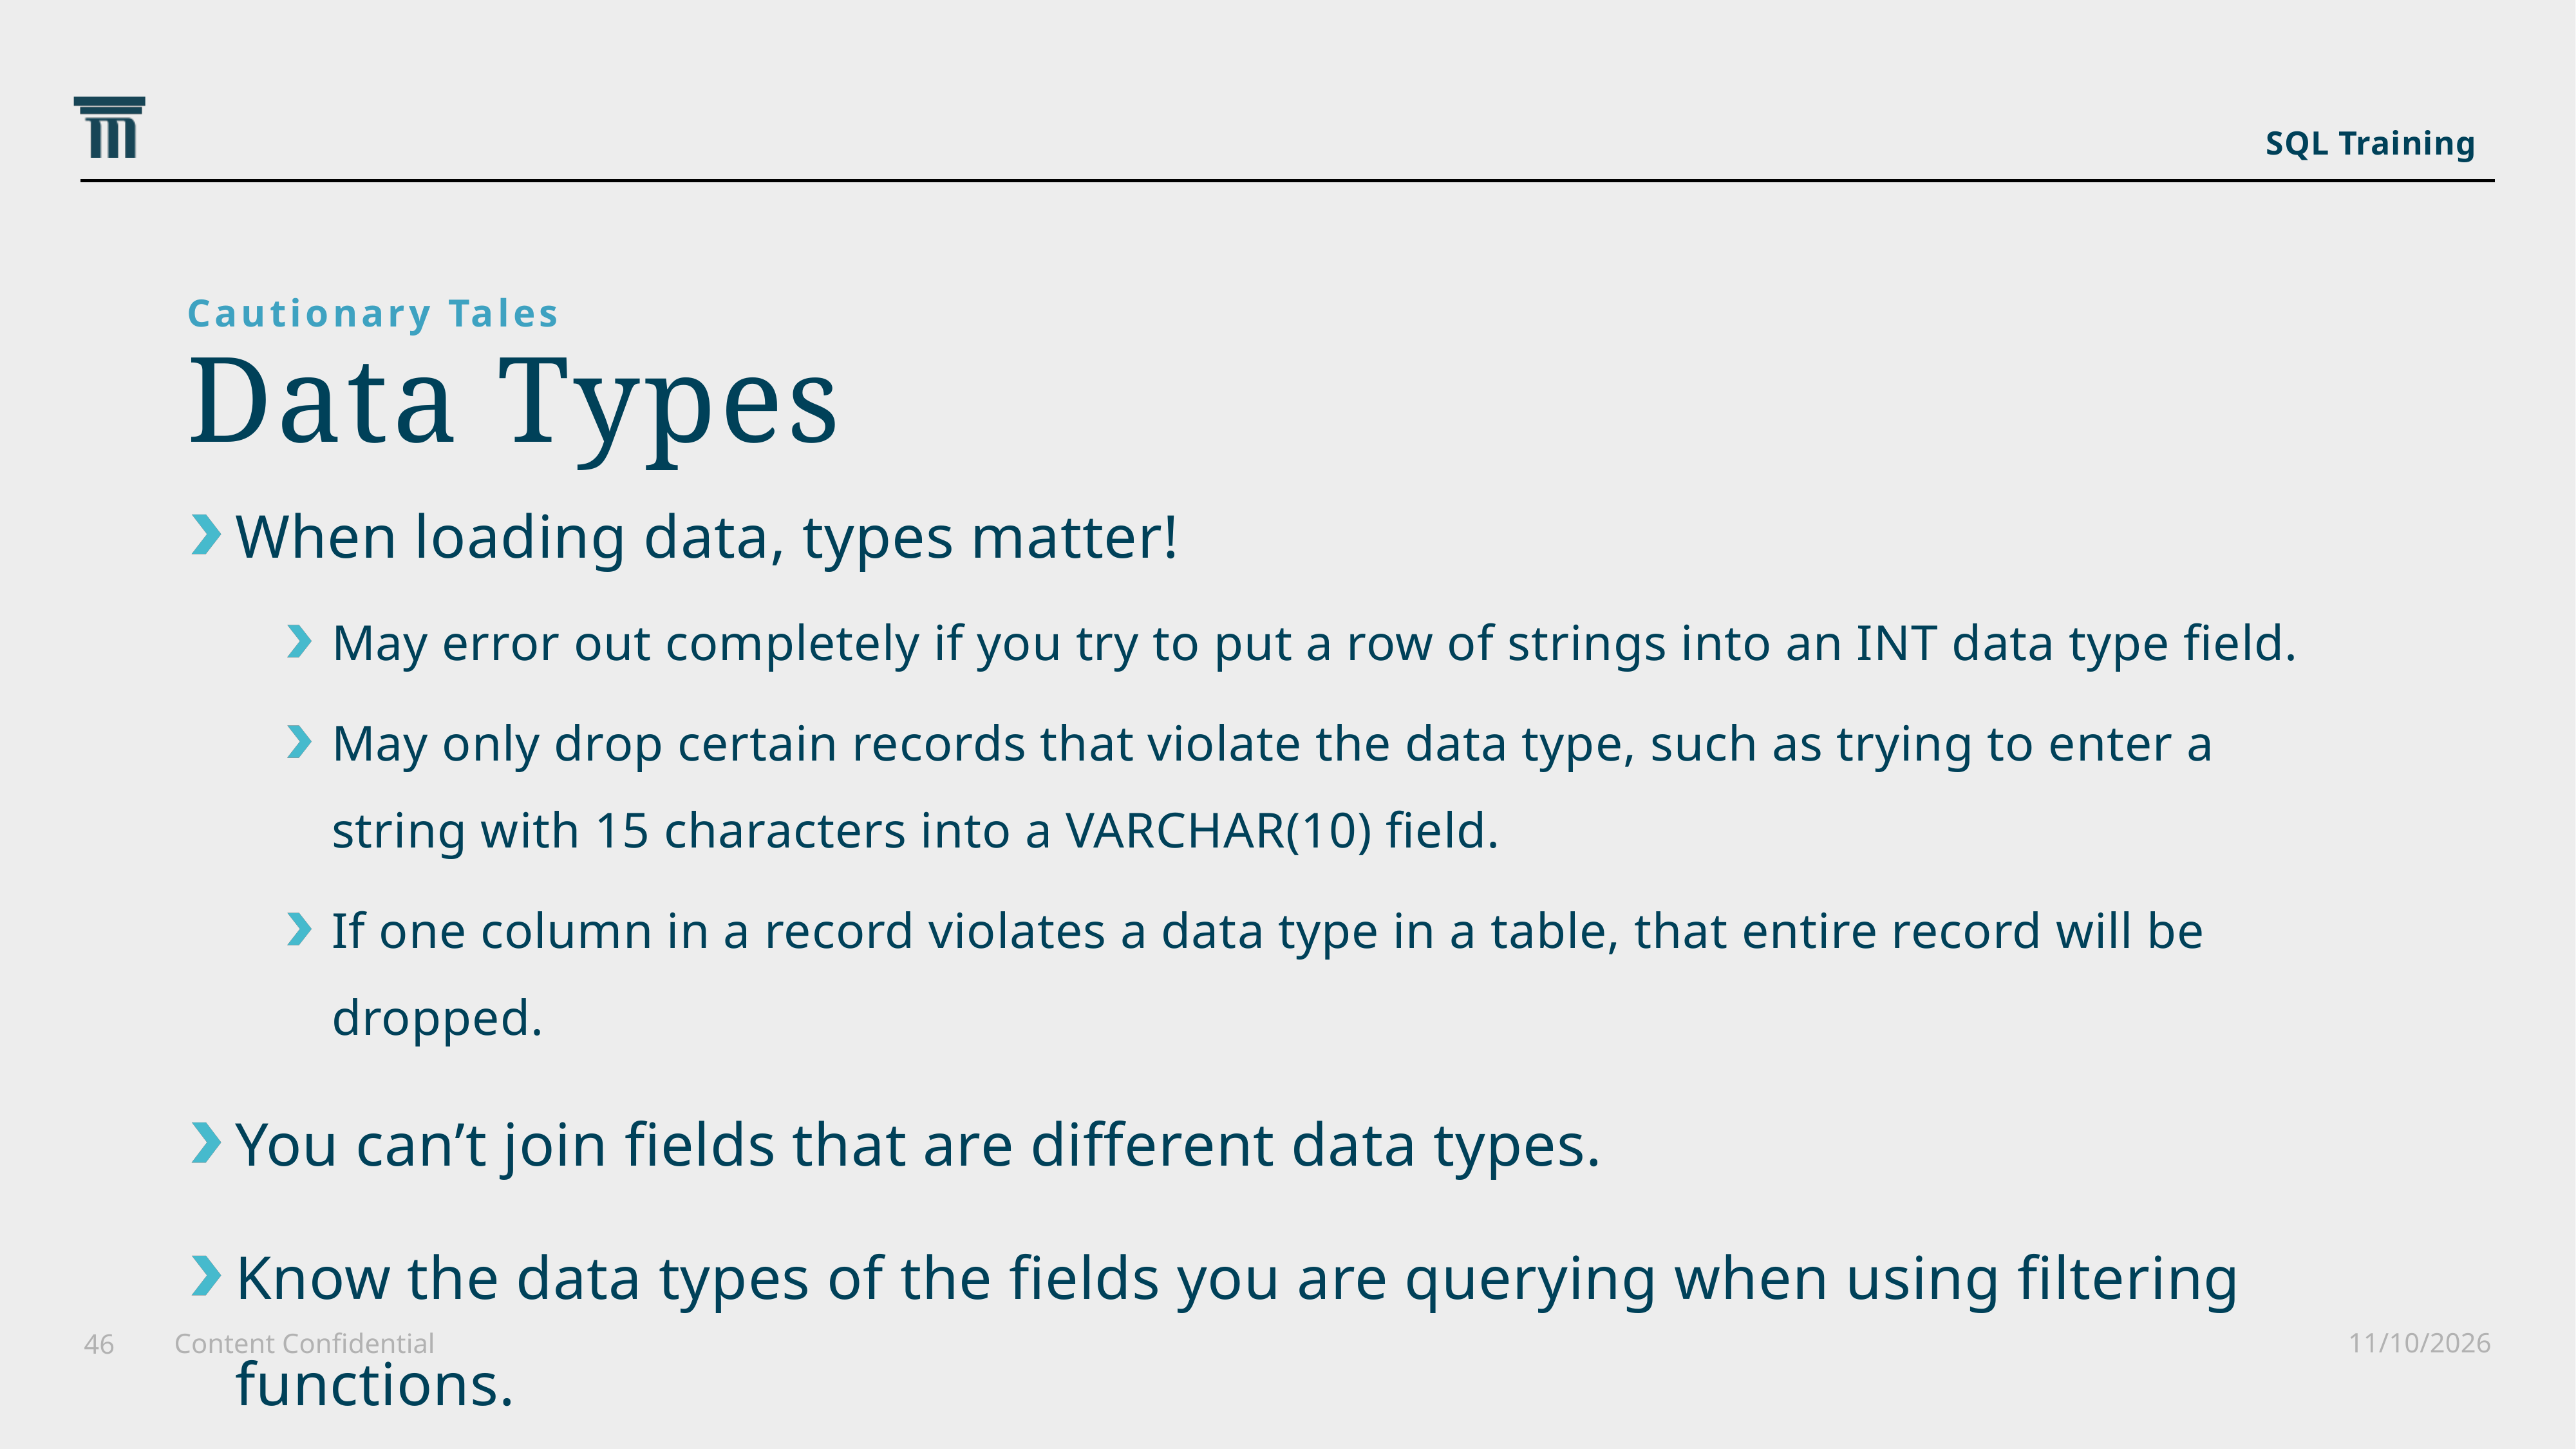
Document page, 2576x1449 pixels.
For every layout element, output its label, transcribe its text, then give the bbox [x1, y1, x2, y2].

slide_number 46 [74, 1307, 146, 1384]
footer Content Confidential [164, 1305, 1034, 1383]
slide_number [1922, 1305, 2502, 1383]
picture [283, 624, 317, 658]
picture [186, 1121, 229, 1164]
picture [283, 912, 317, 946]
picture [186, 1255, 229, 1296]
text_box Data Types [176, 335, 2399, 442]
text_box When loading data, types matter! May error out completely if you try to put a row of strings into an INT data type field. May only drop certain records that violate the data type, such as trying to enter a string with 15 characters into a VARCHAR(10) field. If one column in a record violates a data type in a table, that entire record will be dropped. You can’t join fields that are different data types. Know the data types of the fields you are querying when using filtering functions. Can’t use a wildcard on an INT field, matching on a string will miss an INT index. [177, 459, 2369, 1322]
list Cautionary Tales [177, 289, 928, 335]
picture [186, 513, 229, 555]
picture [283, 724, 317, 759]
list SQL Training [1288, 123, 2496, 167]
